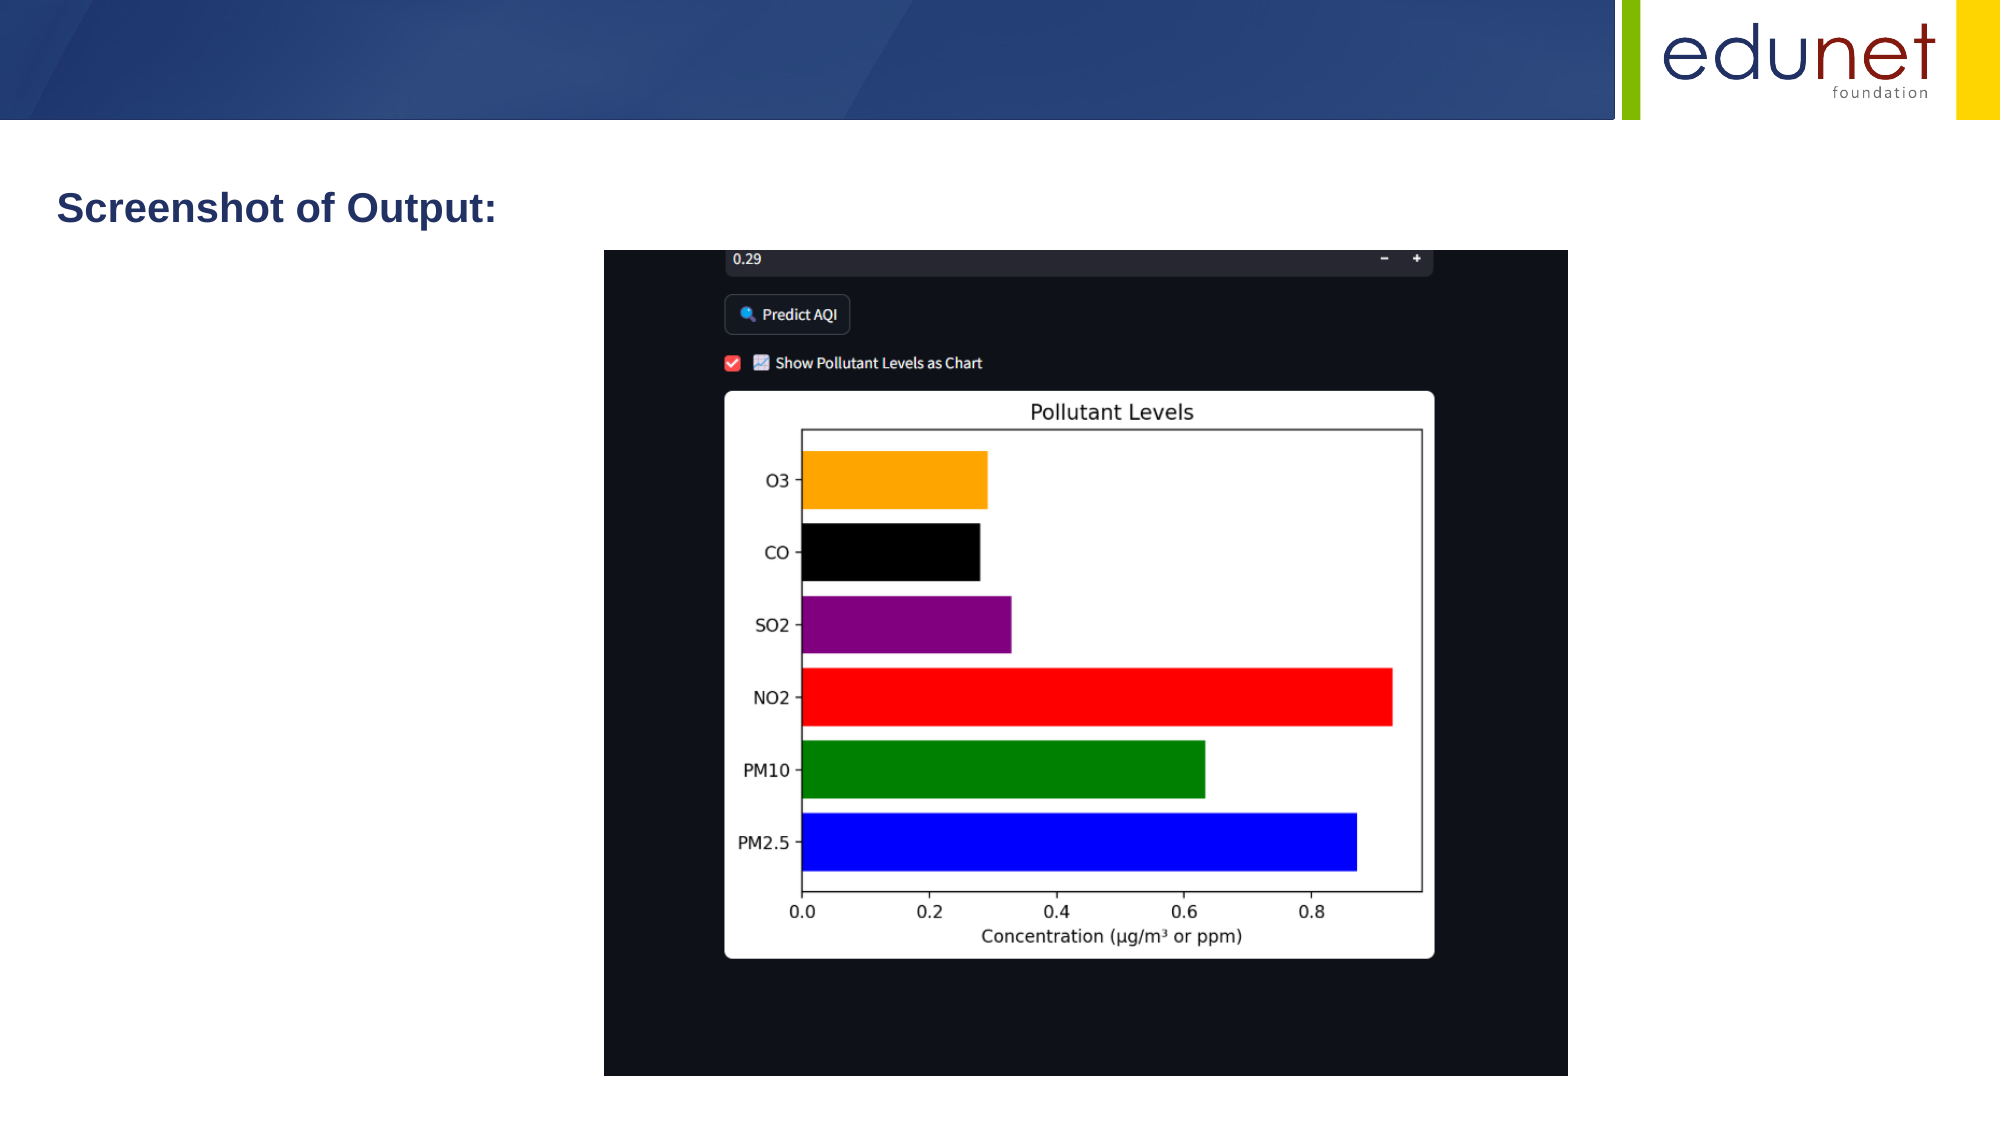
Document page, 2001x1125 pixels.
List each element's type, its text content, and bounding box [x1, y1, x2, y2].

picture [1652, 12, 1948, 108]
text_box Screenshot of Output: [41, 173, 1043, 238]
picture [604, 250, 1568, 1077]
